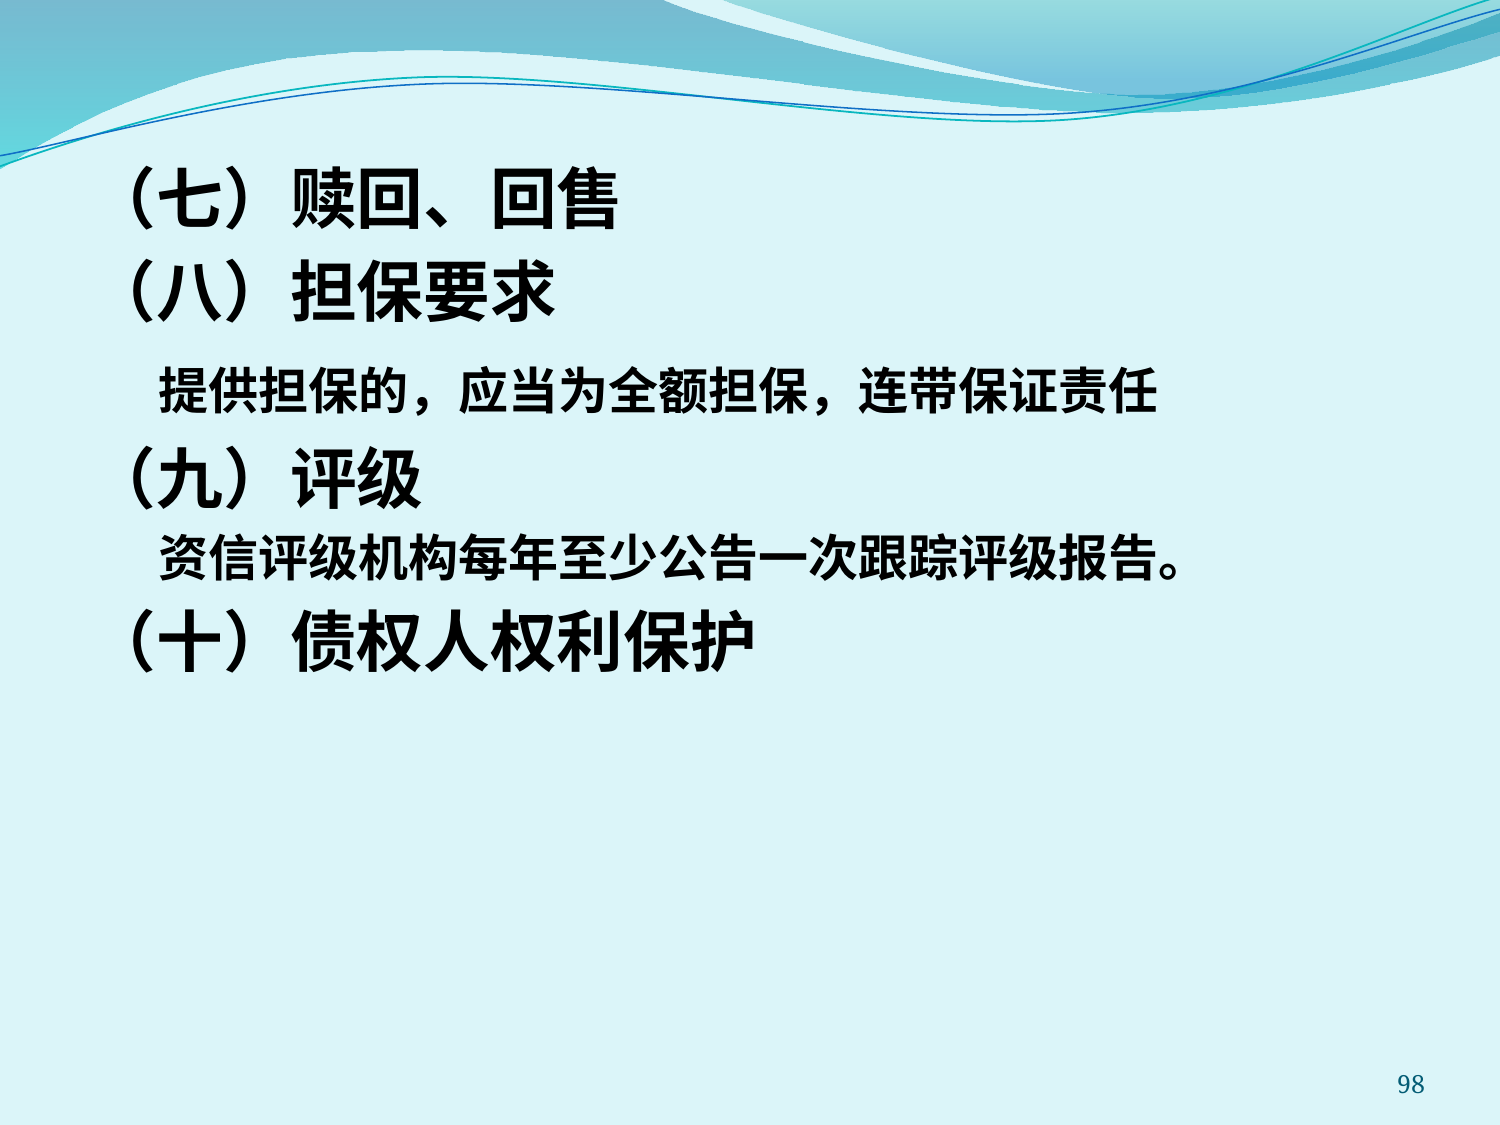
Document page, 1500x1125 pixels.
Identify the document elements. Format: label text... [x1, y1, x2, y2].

list （七）赎回、回售 （八）担保要求 提供担保的，应当为全额担保，连带保证责任 （九）评级 资信评级机构每年至少公告一次跟踪评级报告。 （十）债权人权利保护 [75, 149, 1425, 1038]
slide_number 98 [1299, 1042, 1425, 1103]
